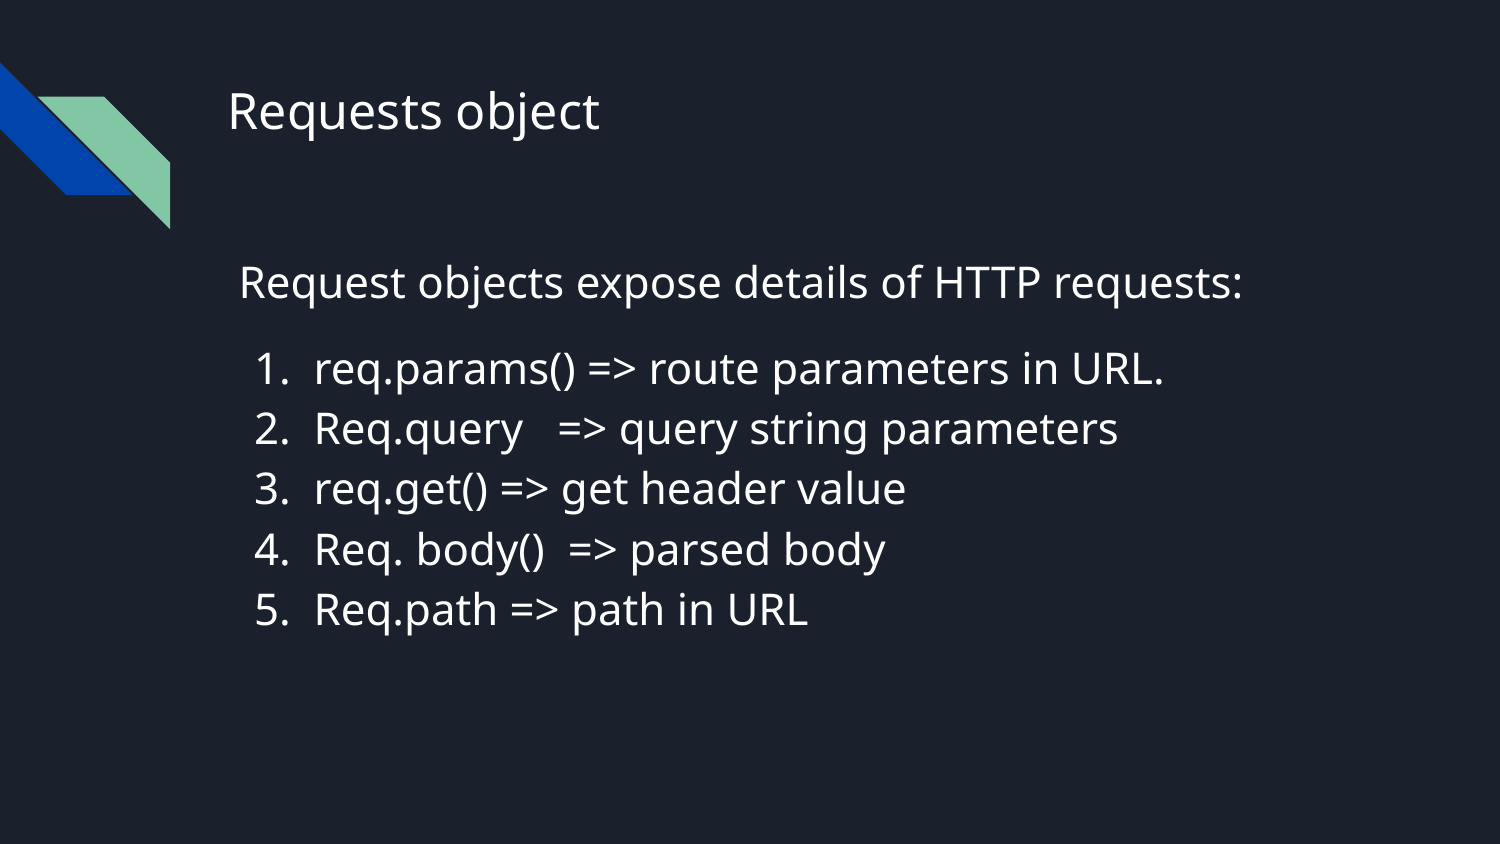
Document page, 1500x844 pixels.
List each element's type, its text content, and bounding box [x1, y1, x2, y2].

list Request objects expose details of HTTP requests: req.params() => route parameters in URL. Req.query => query string parameters req.get() => get header value Req. body() => parsed body Req.path => path in URL [223, 232, 1379, 710]
title Requests object [212, 64, 1368, 215]
